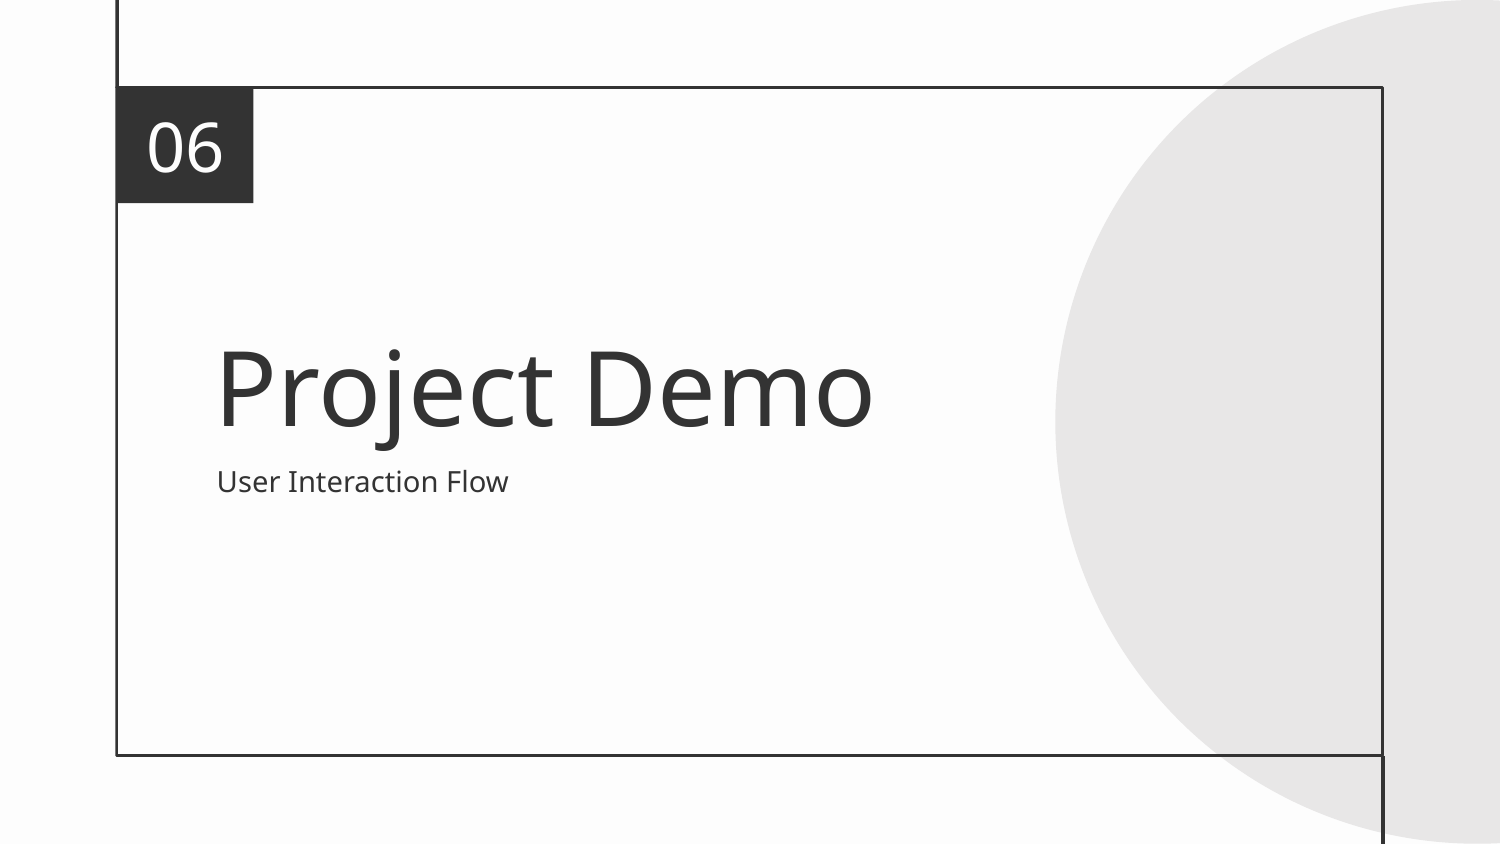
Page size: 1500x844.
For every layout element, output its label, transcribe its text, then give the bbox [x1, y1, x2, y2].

title Project Demo [199, 324, 1279, 463]
title 06 [118, 87, 254, 204]
subtitle User Interaction Flow [201, 447, 1033, 520]
